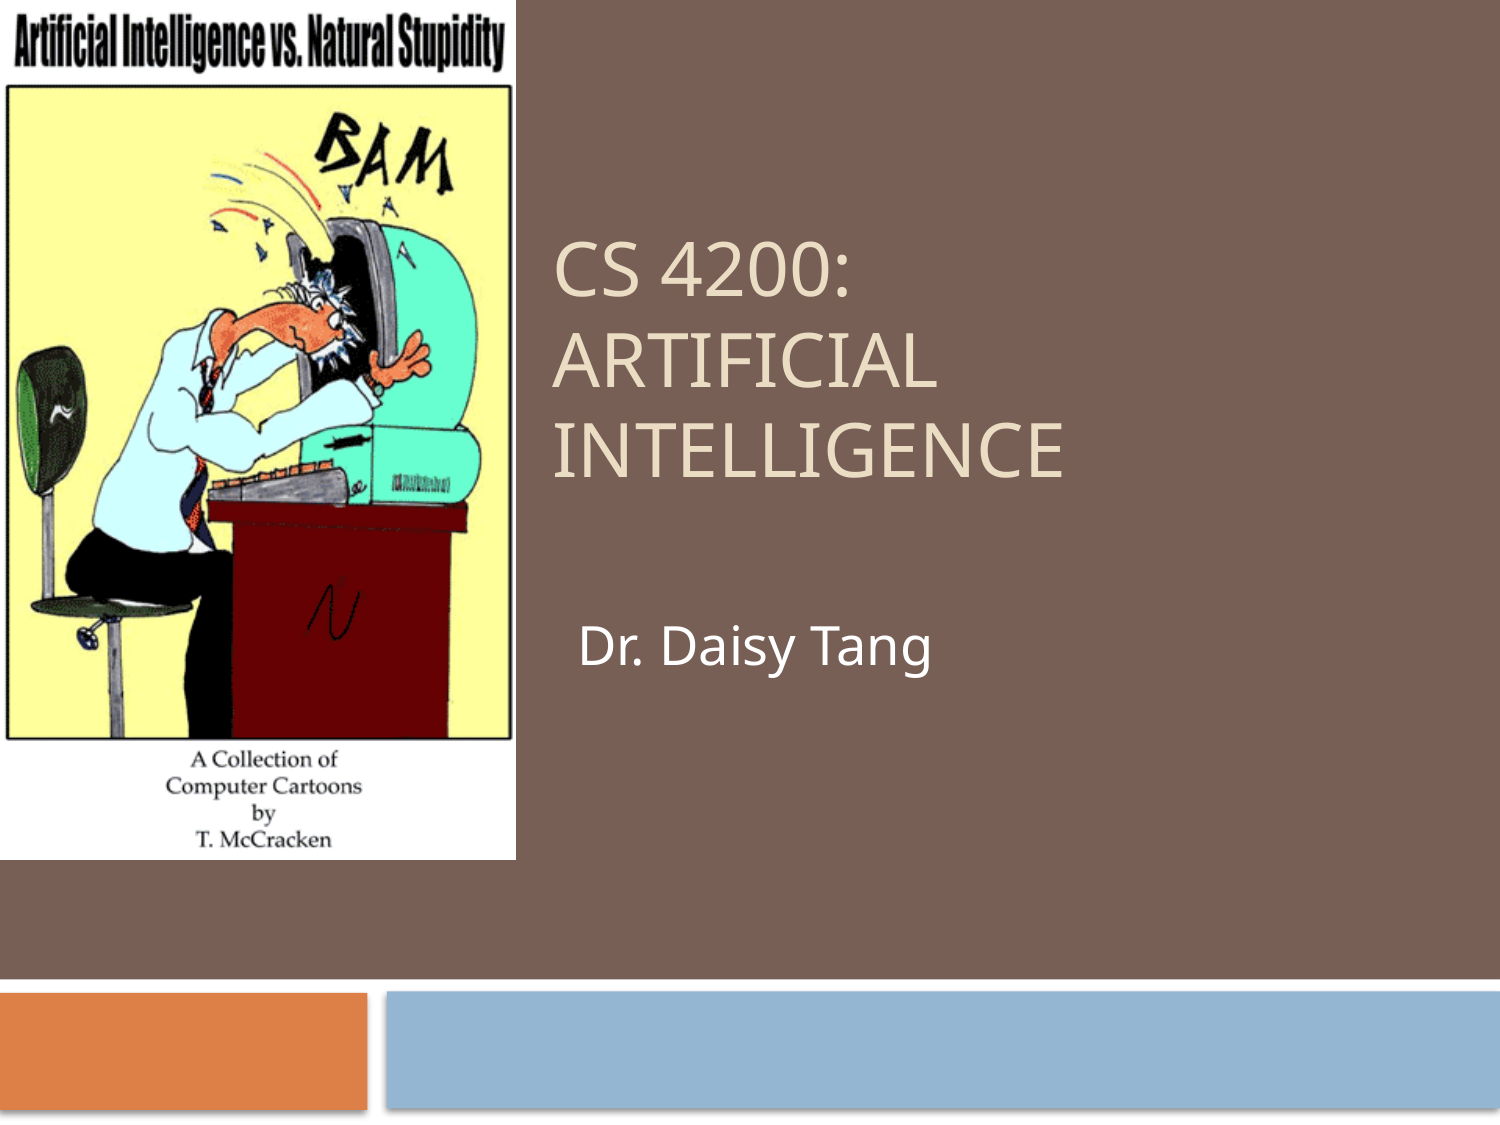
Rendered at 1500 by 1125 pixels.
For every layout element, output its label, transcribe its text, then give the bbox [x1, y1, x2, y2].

subtitle Dr. Daisy Tang [562, 600, 1350, 688]
picture [0, 0, 516, 860]
title CS 4200: Artificial Intelligence [537, 212, 1450, 500]
